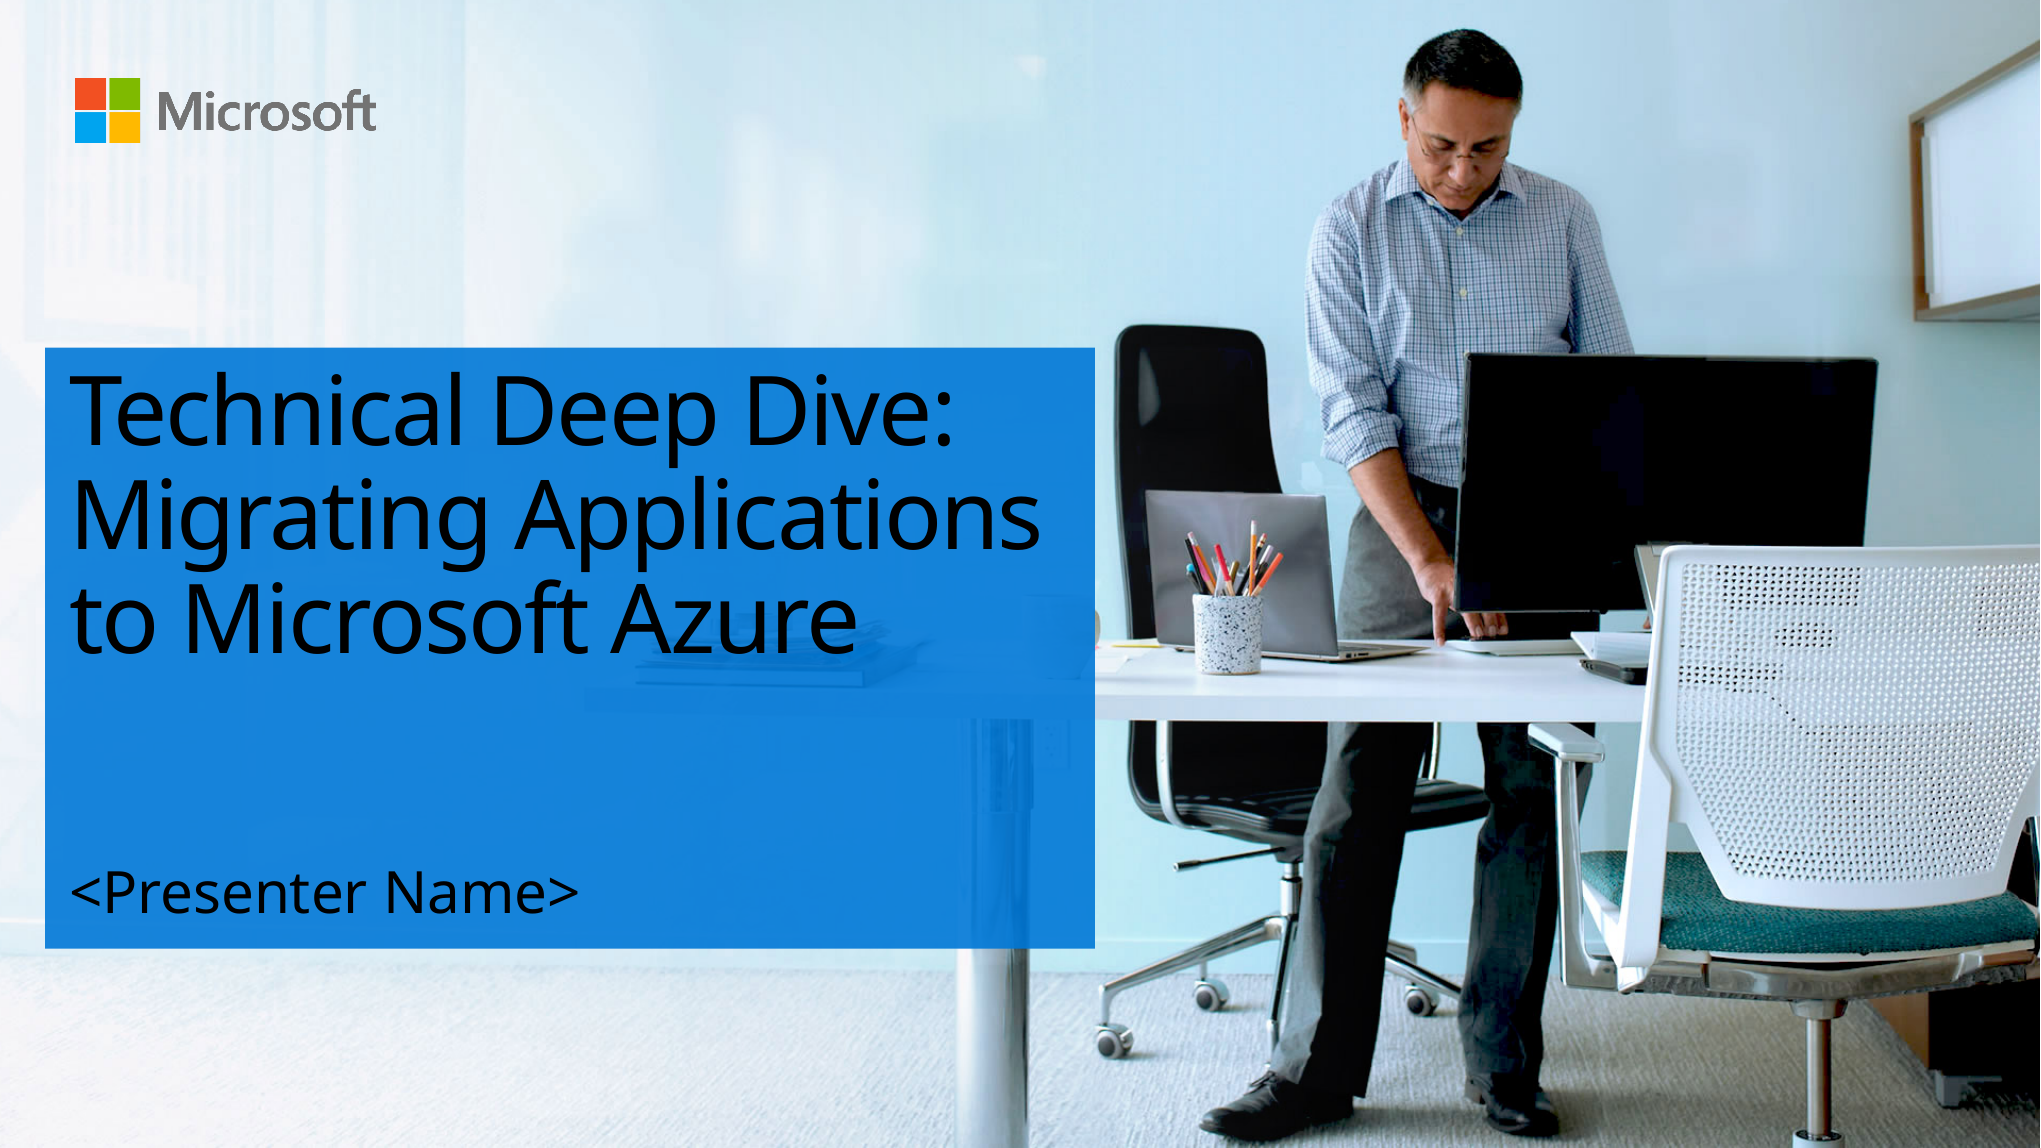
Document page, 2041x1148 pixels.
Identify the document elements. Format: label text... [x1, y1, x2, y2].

list <Presenter Name> [45, 693, 1096, 994]
title Technical Deep Dive: Migrating Applications to Microsoft Azure [45, 347, 1096, 693]
picture [0, 0, 2040, 1148]
